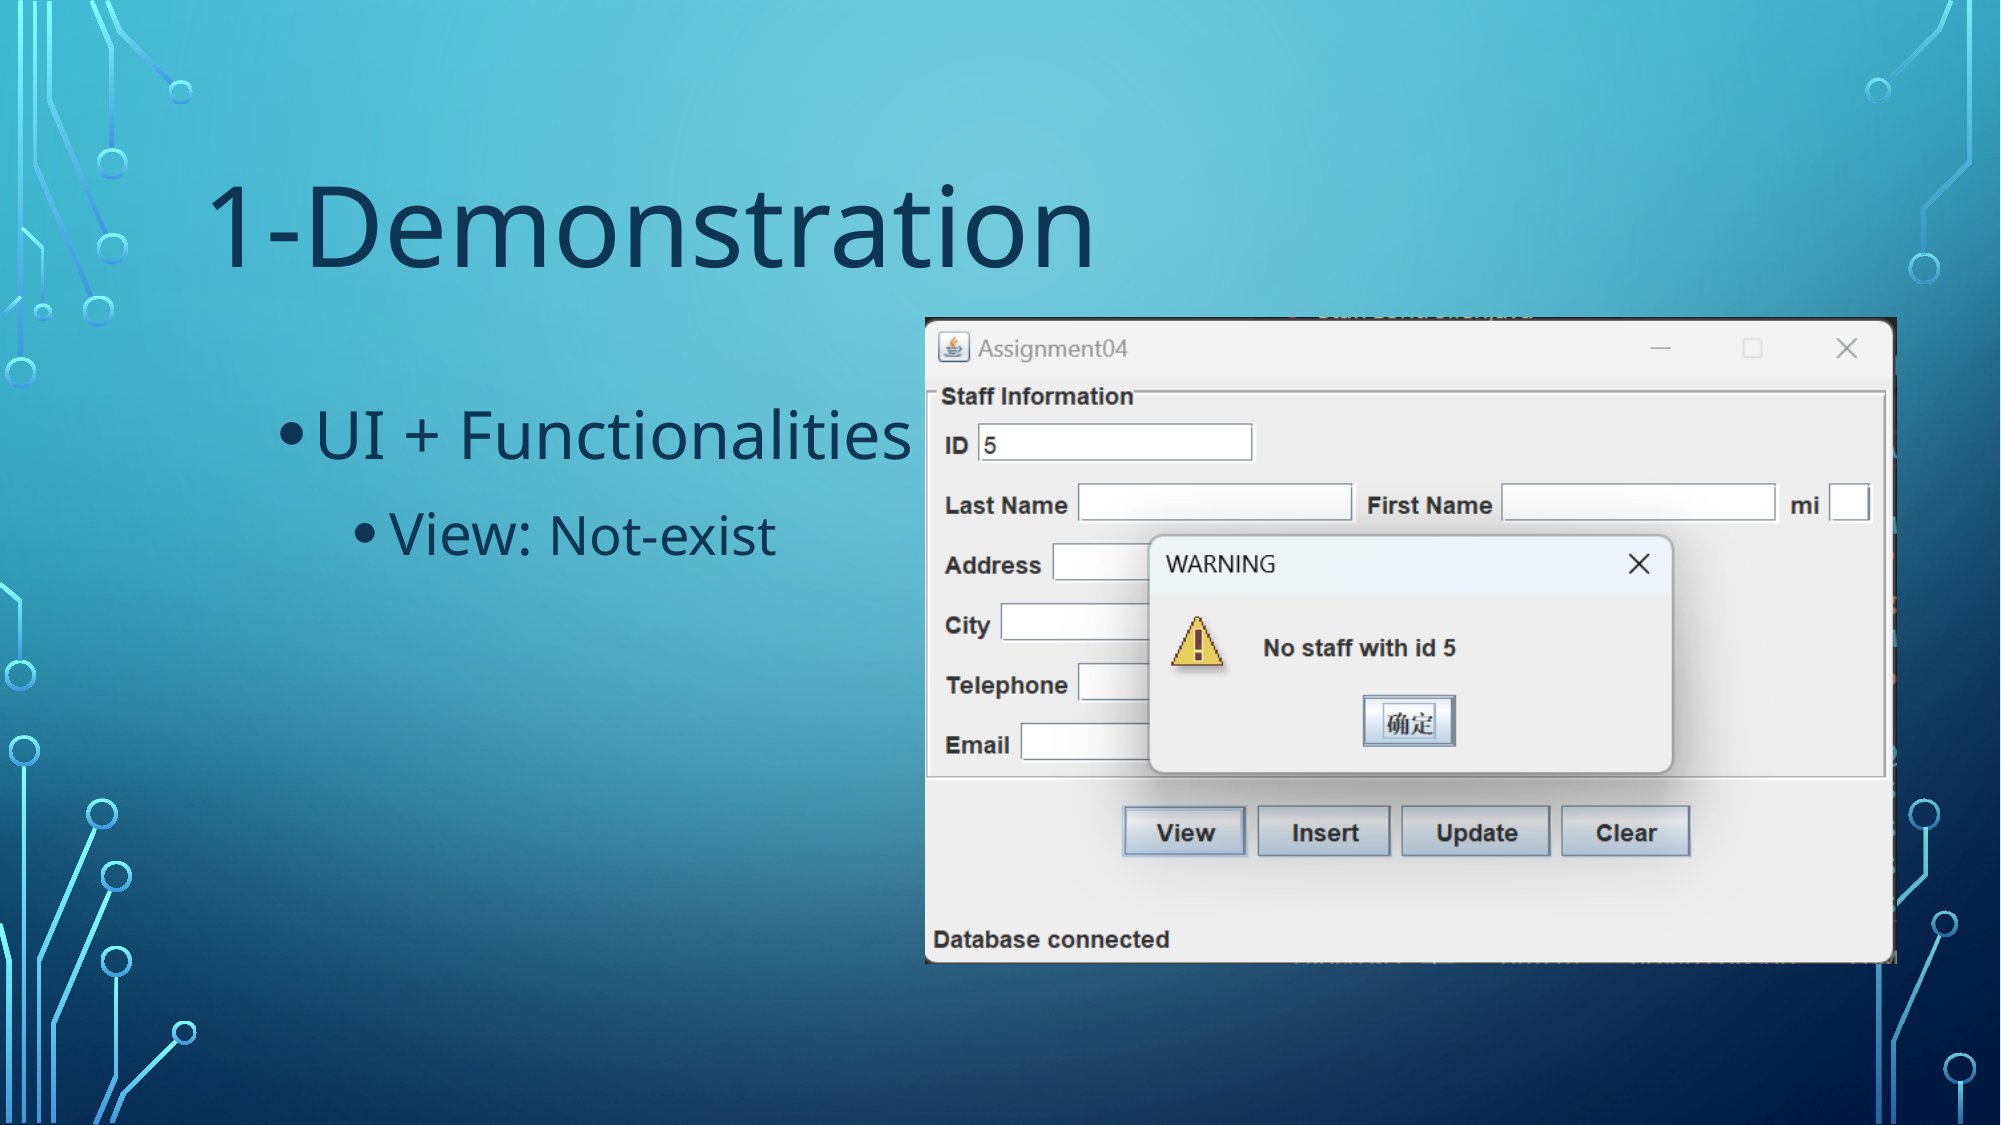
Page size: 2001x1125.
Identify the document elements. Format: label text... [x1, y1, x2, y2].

picture [924, 316, 1897, 964]
title 1-Demonstration [187, 101, 1813, 344]
list UI + Functionalities View: Not-exist [187, 369, 924, 950]
